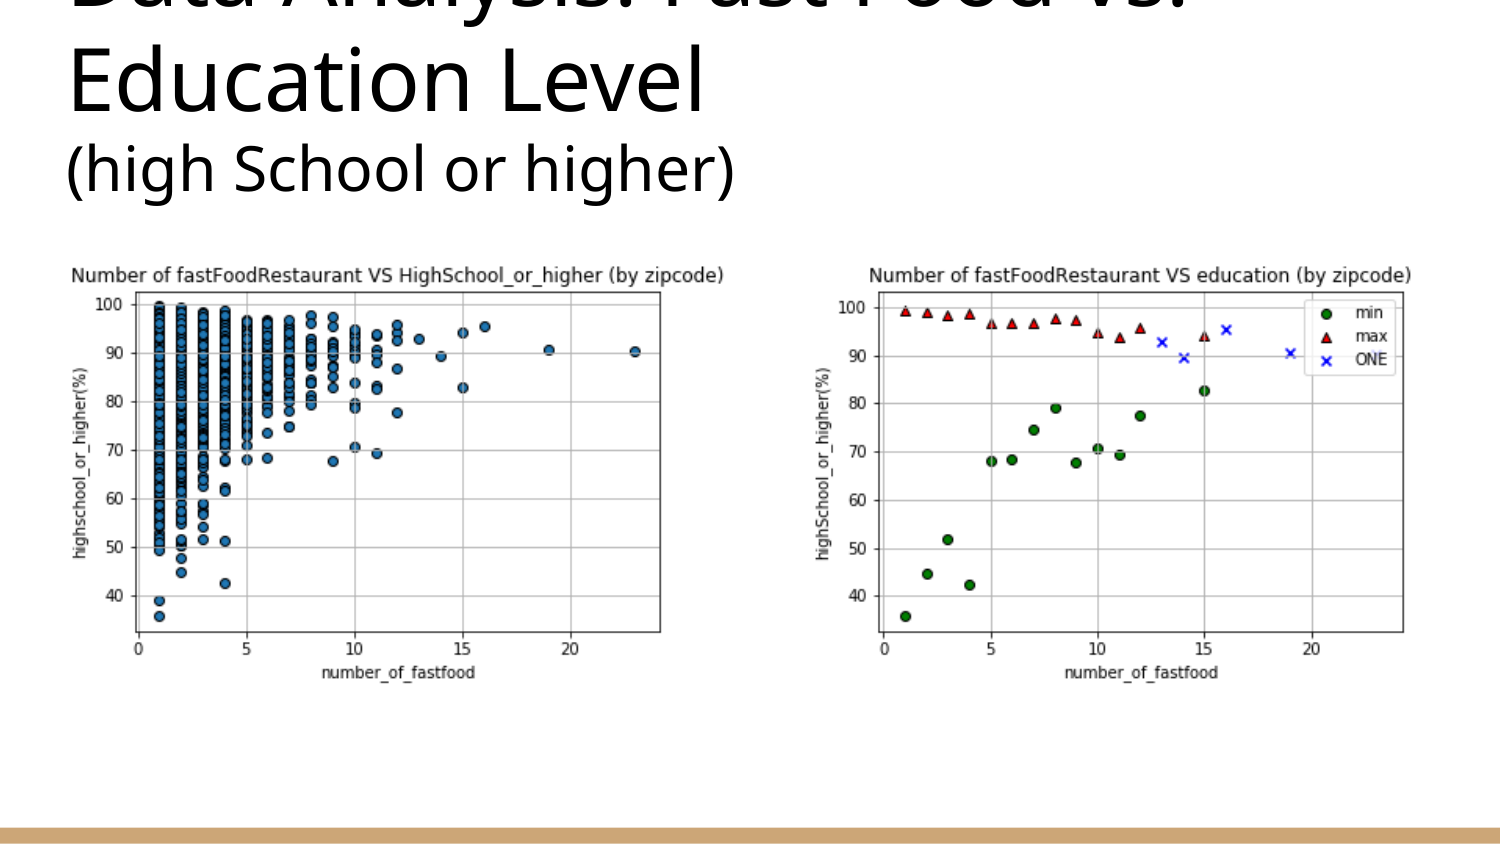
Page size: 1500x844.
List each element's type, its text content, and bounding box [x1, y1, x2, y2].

picture [793, 237, 1470, 688]
title Data Analysis: Fast Food vs. Education Level (high School or higher) [51, 82, 1449, 219]
picture [50, 237, 727, 688]
